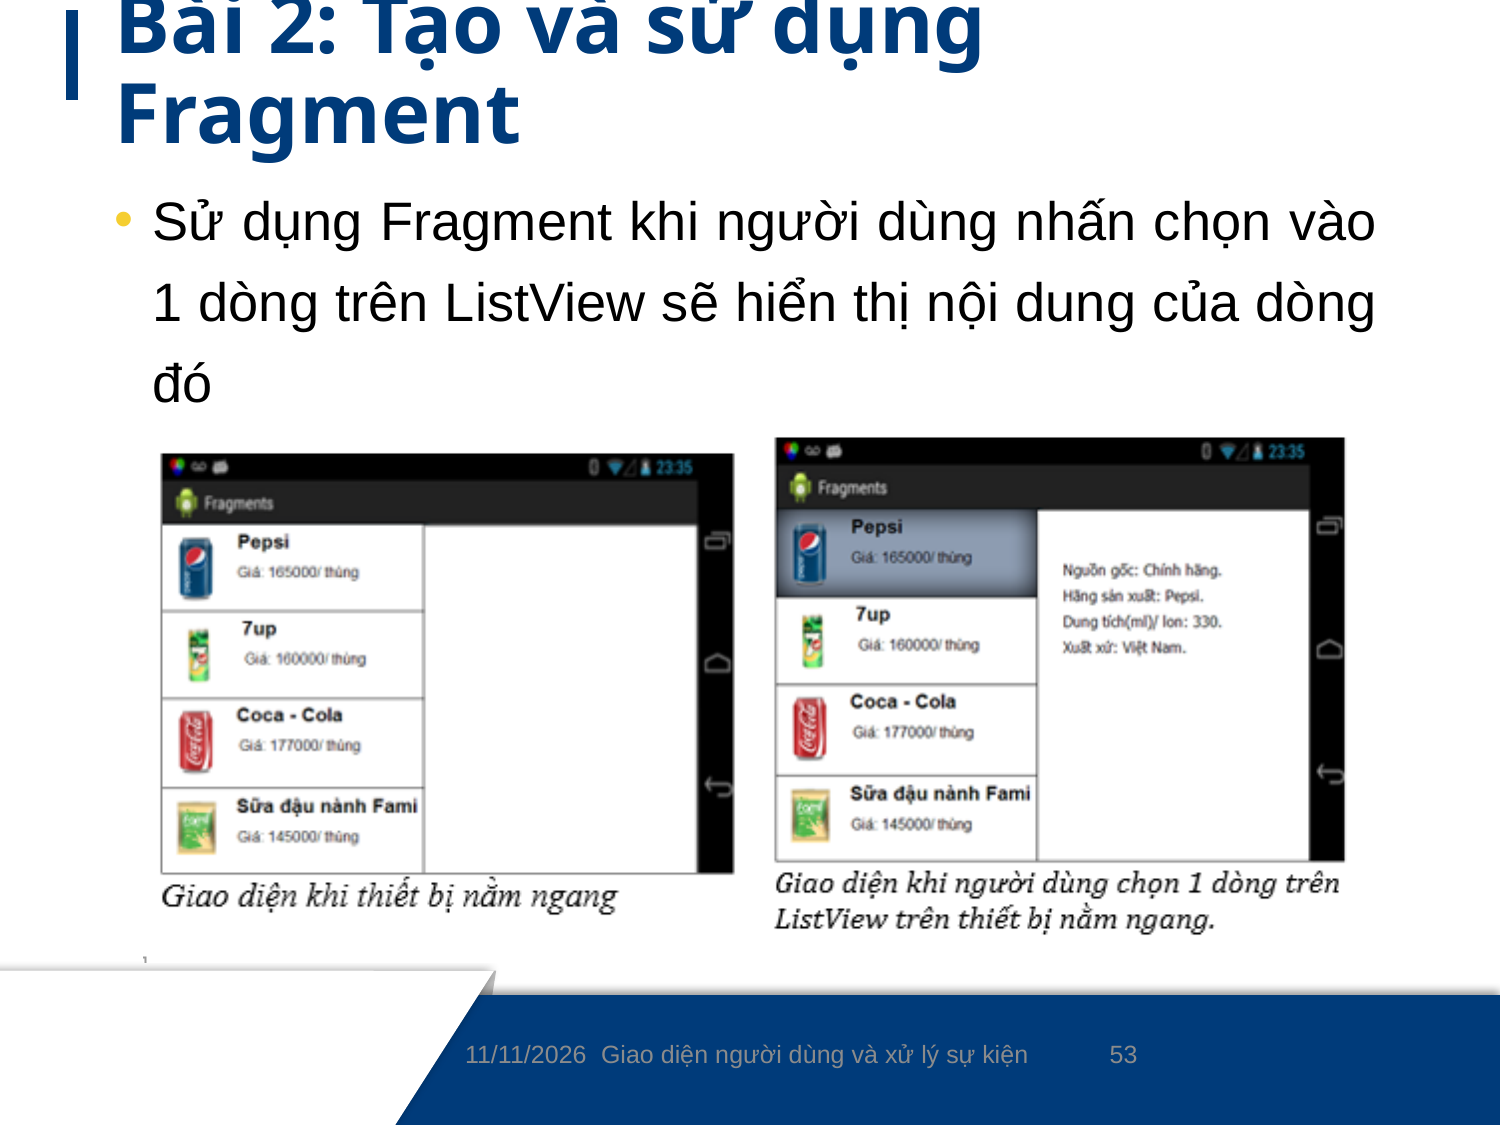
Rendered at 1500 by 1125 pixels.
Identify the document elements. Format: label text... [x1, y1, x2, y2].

slide_number 53 [815, 1023, 1153, 1084]
list Sử dụng Fragment khi người dùng nhấn chọn vào 1 dòng trên ListView sẽ hiển thị nội dung của dòng đó [99, 162, 1394, 882]
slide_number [450, 1023, 561, 1084]
footer Giao diện người dùng và xử lý sự kiện [561, 1023, 815, 1084]
picture [143, 424, 1355, 963]
title Bài 2: Tạo và sử dụng Fragment [99, 5, 1394, 138]
